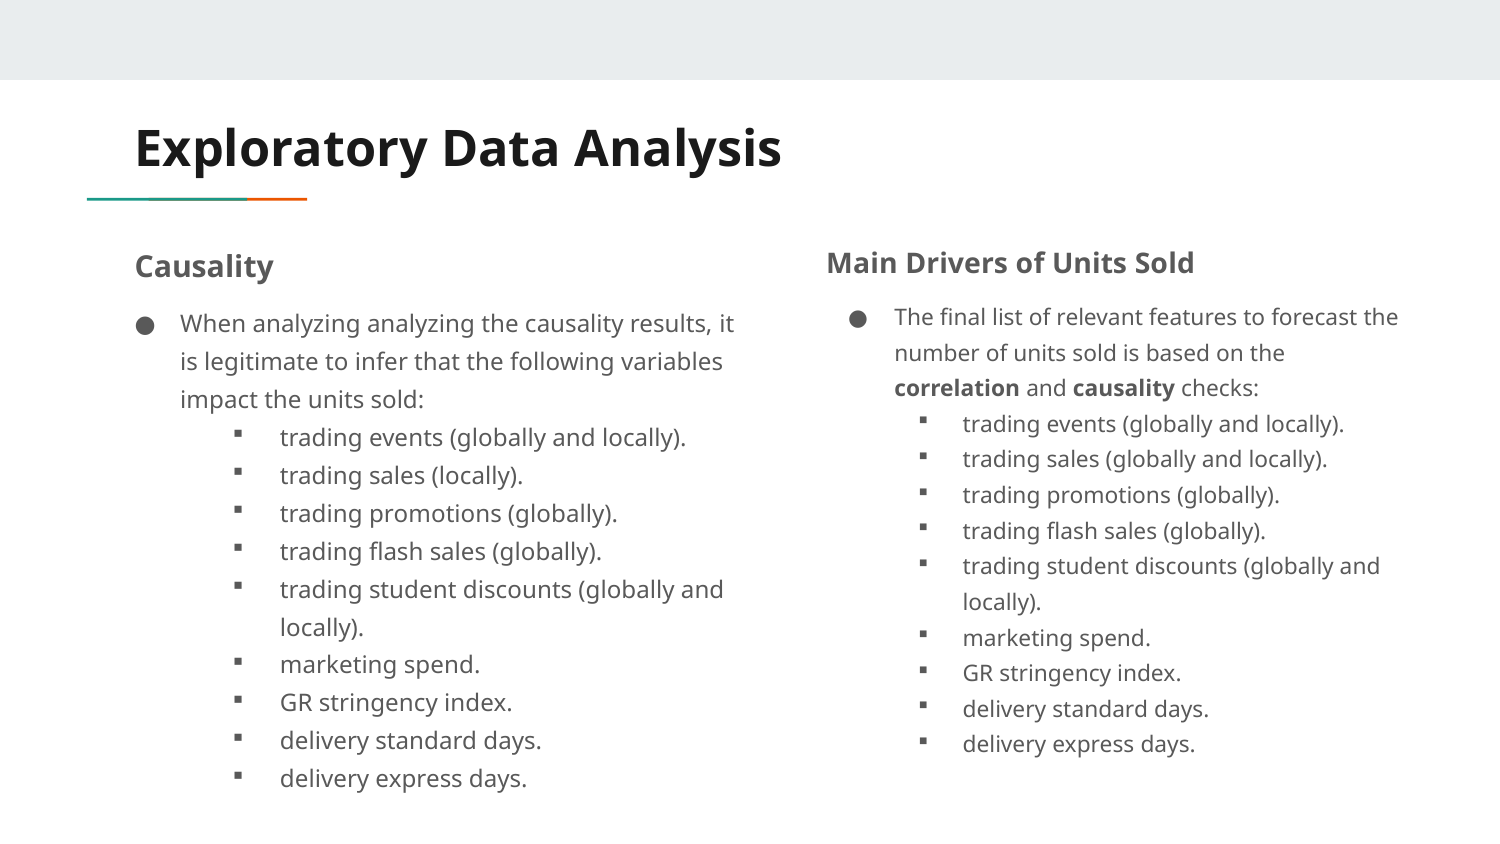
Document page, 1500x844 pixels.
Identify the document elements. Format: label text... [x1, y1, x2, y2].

list Causality When analyzing analyzing the causality results, it is legitimate to infer that the following variables impact the units sold: trading events (globally and locally). trading sales (locally). trading promotions (globally). trading flash sales (globally). trading student discounts (globally and locally). marketing spend. GR stringency index. delivery standard days. delivery express days. [119, 223, 768, 810]
title Exploratory Data Analysis [119, 97, 1381, 197]
text_box Main Drivers of Units Sold The final list of relevant features to forecast the number of units sold is based on the correlation and causality checks: trading events (globally and locally). trading sales (globally and locally). trading promotions (globally). trading flash sales (globally). trading student discounts (globally and locally). marketing spend. GR stringency index. delivery standard days. delivery express days. [811, 191, 1432, 778]
